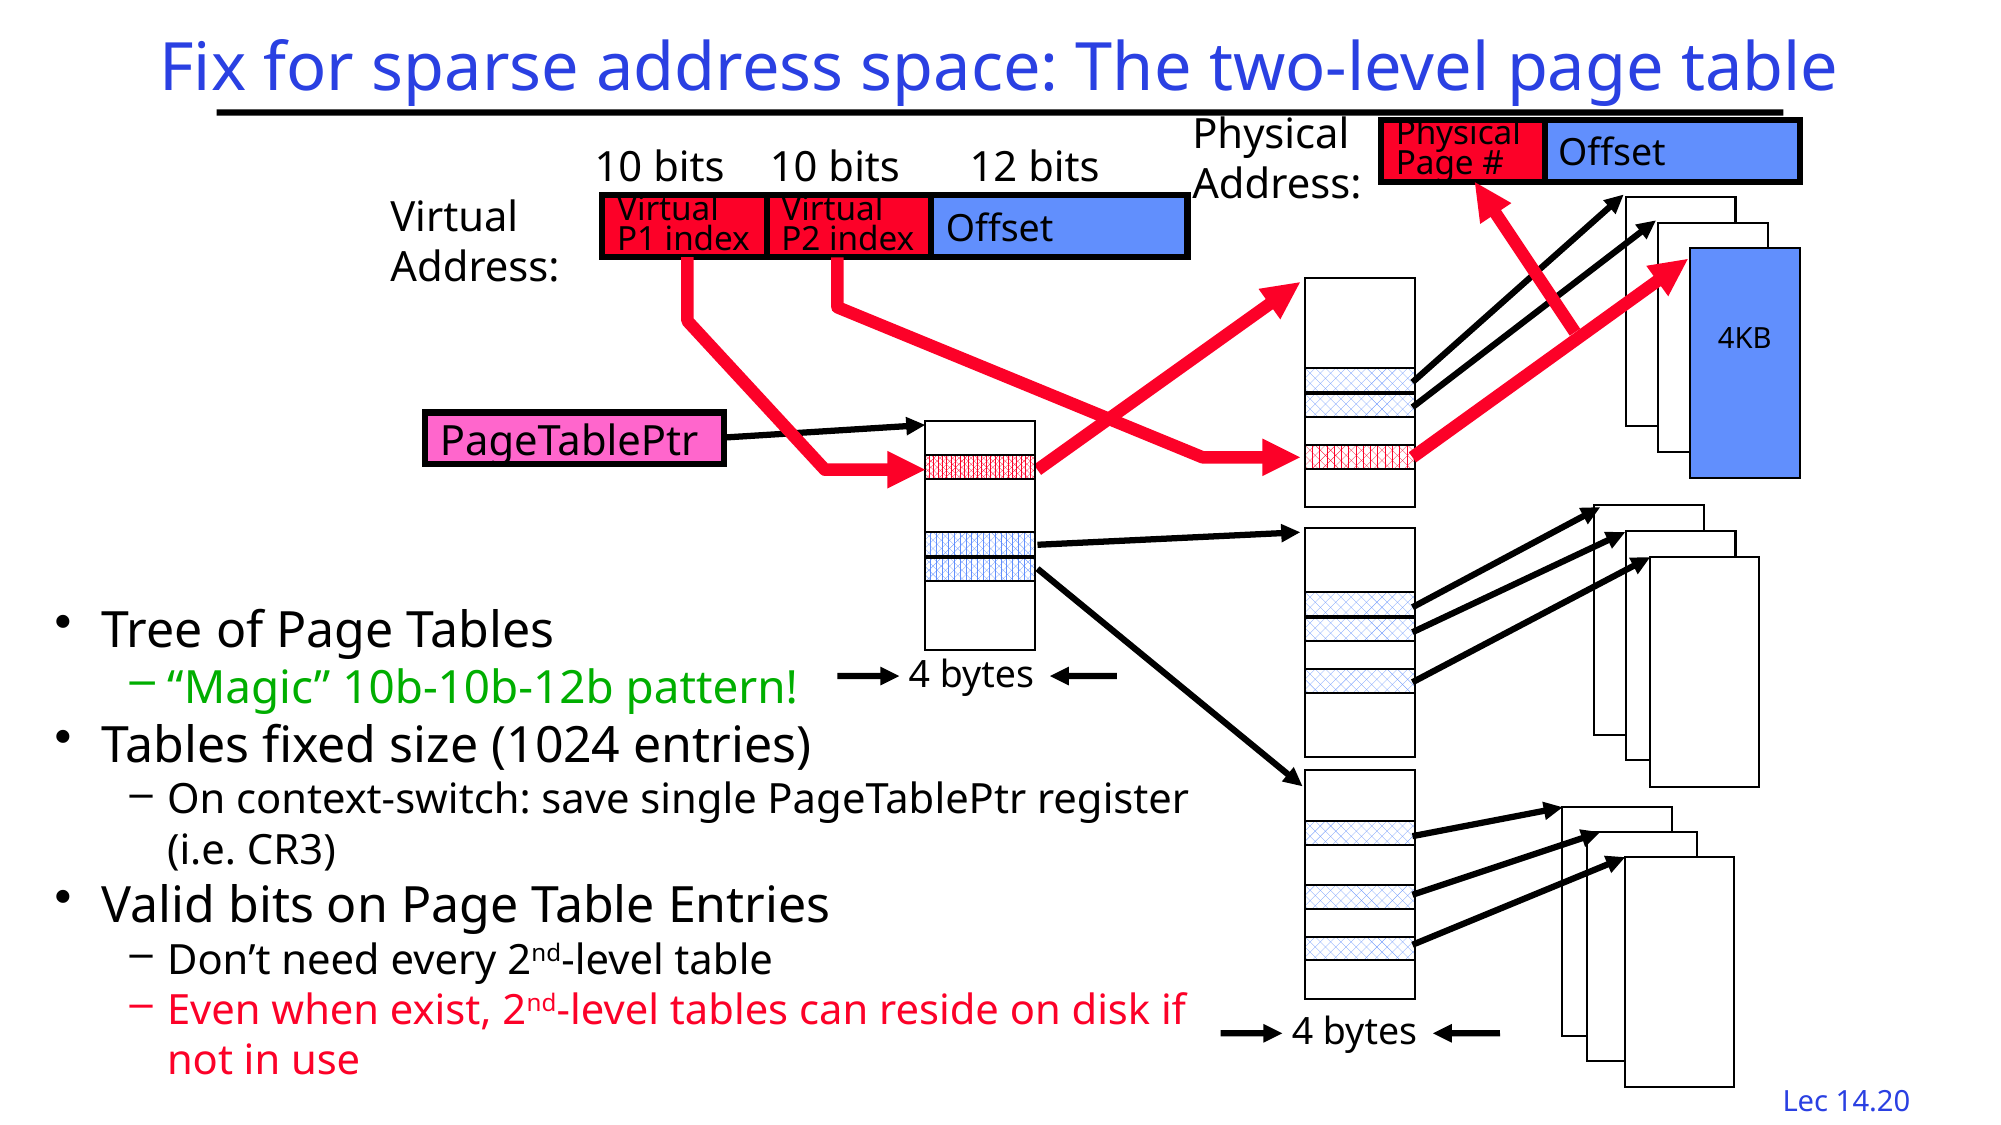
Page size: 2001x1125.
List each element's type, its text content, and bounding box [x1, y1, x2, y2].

text_box [837, 305, 1032, 388]
title Fix for sparse address space: The two-level page table [137, 24, 1863, 113]
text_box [1178, 99, 1801, 1087]
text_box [1412, 181, 1688, 945]
text_box [687, 305, 859, 410]
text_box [1220, 277, 1501, 1058]
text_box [377, 141, 1188, 299]
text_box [1037, 282, 1215, 787]
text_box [424, 412, 1118, 701]
list Tree of Page Tables “Magic” 10b-10b-12b pattern! Tables fixed size (1024 entries) On context-switch: save single PageTablePtr register (i.e. CR3) Valid bits on Page Table Entries Don’t need every 2nd-level table Even when exist, 2nd-level tables can reside on disk if not in use [39, 590, 1230, 1116]
